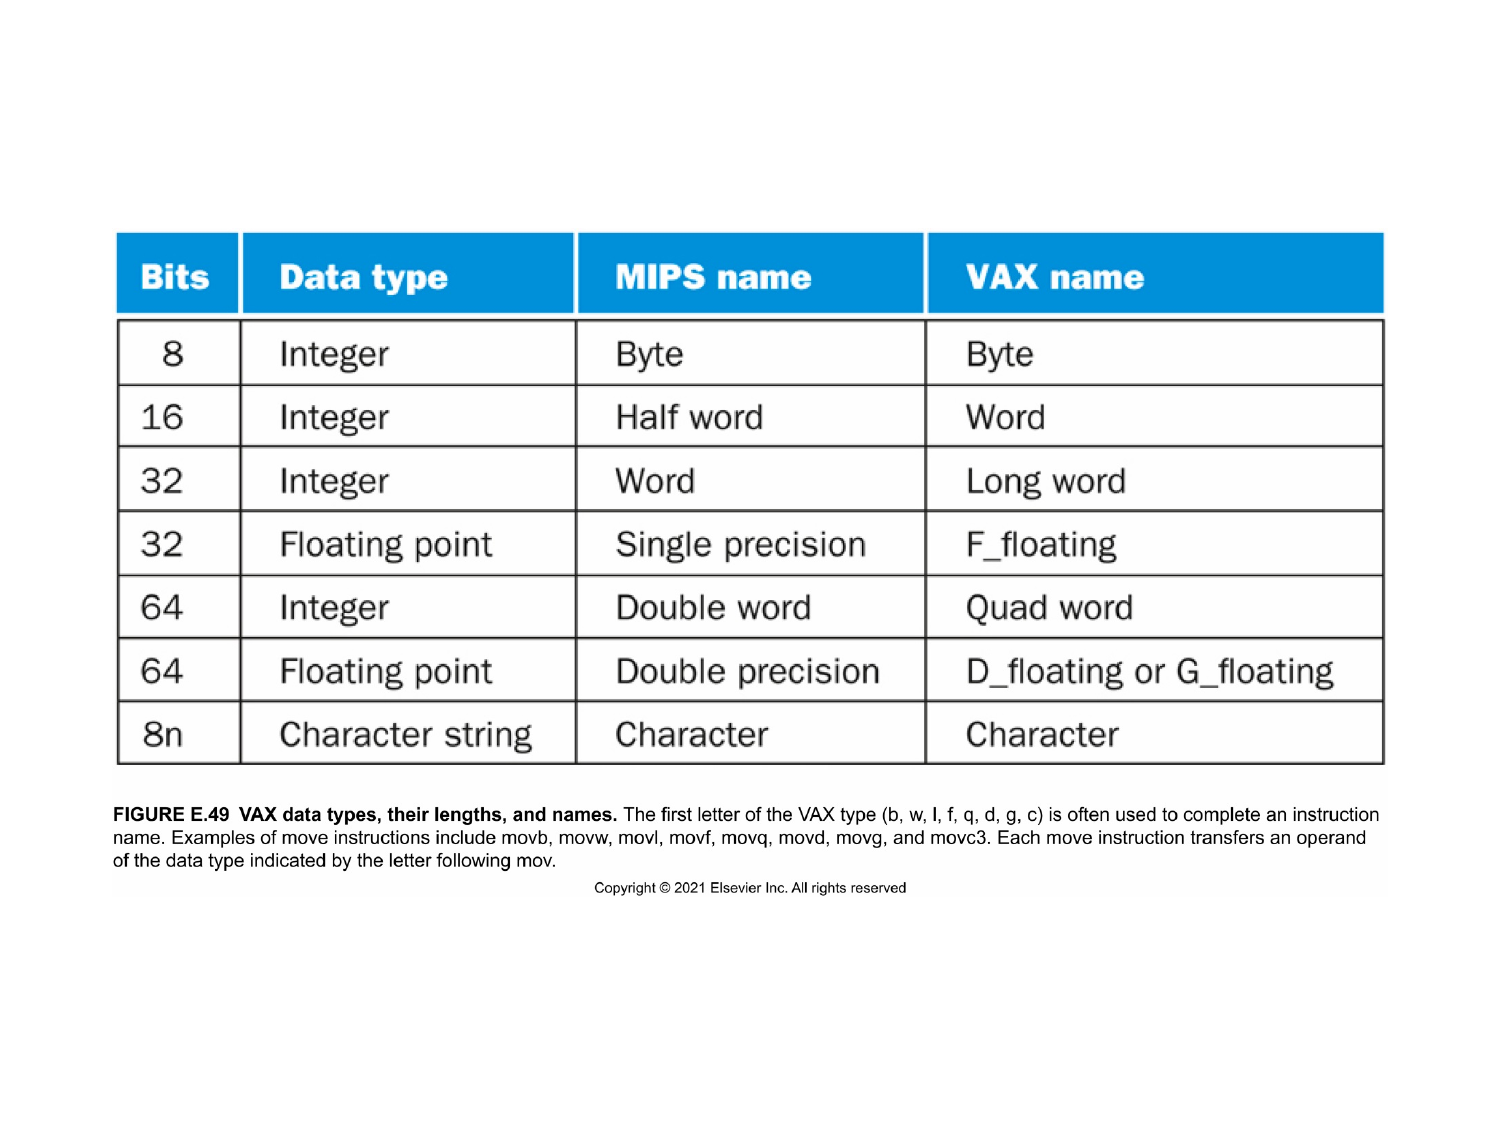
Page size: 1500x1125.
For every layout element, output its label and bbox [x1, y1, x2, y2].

picture [112, 228, 1388, 897]
